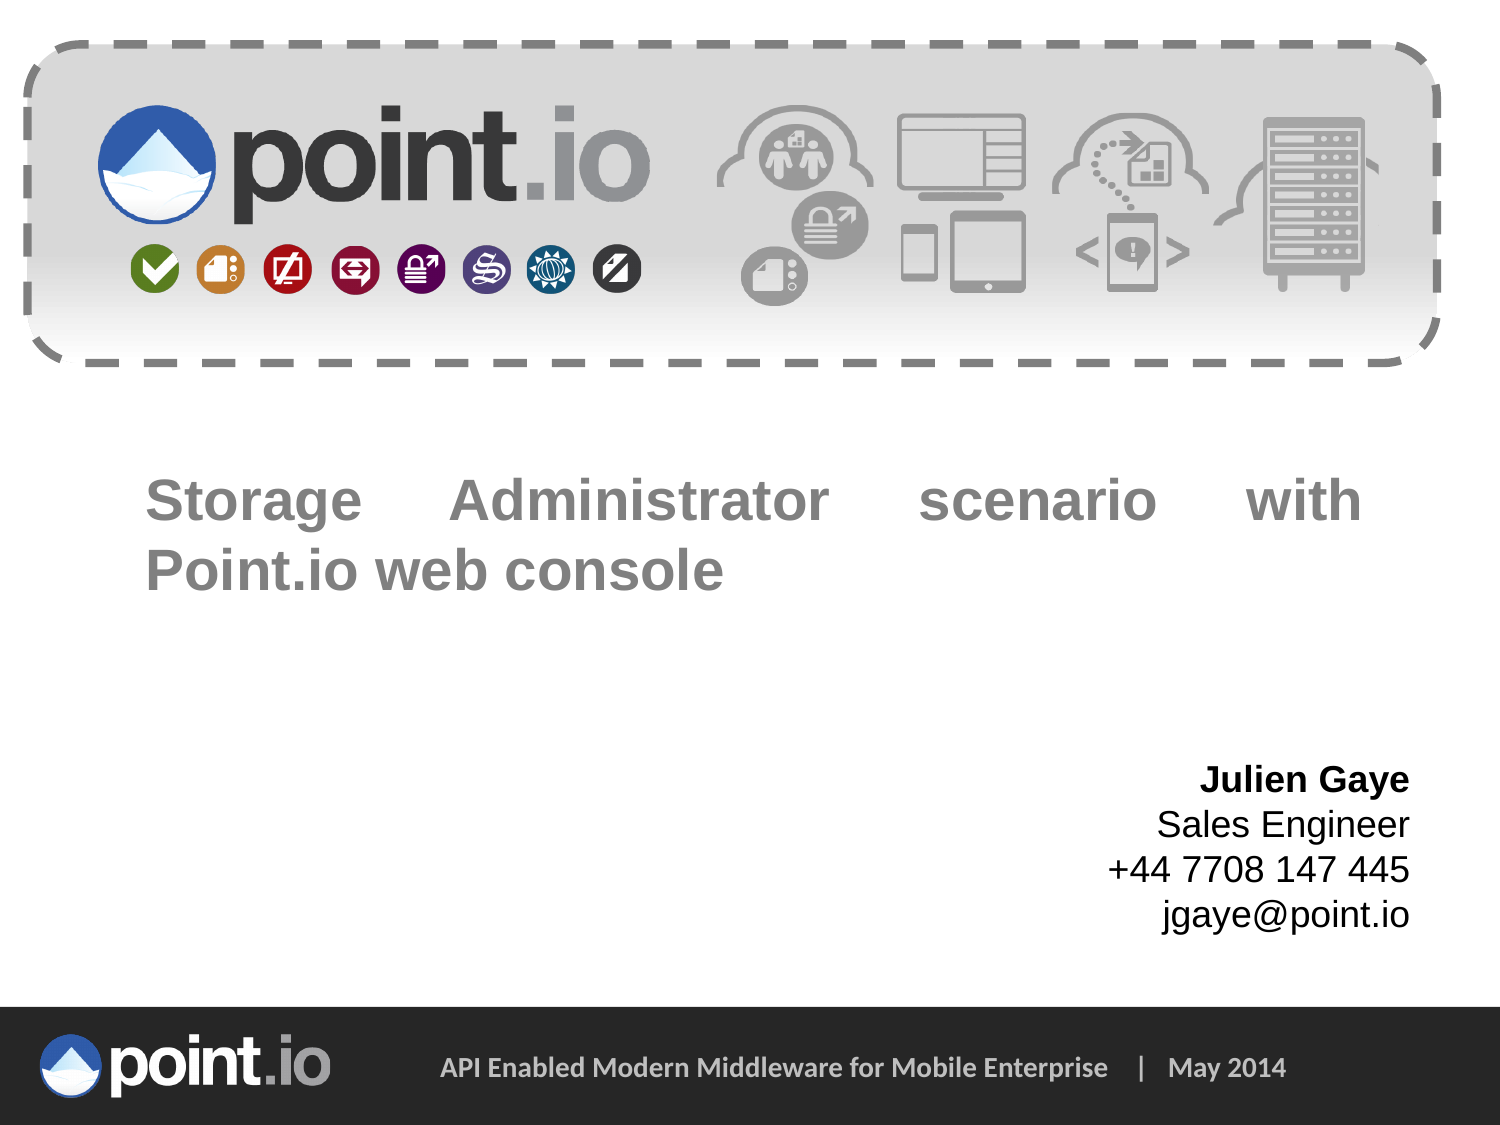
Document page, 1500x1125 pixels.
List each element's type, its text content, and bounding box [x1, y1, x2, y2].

text_box Julien Gaye Sales Engineer +44 7708 147 445 jgaye@point.io [1049, 747, 1425, 943]
picture [39, 1034, 331, 1098]
text_box [716, 105, 1379, 306]
text_box Storage Administrator scenario with Point.io web console [130, 419, 1379, 645]
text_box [96, 105, 651, 295]
text_box [27, 44, 1437, 364]
